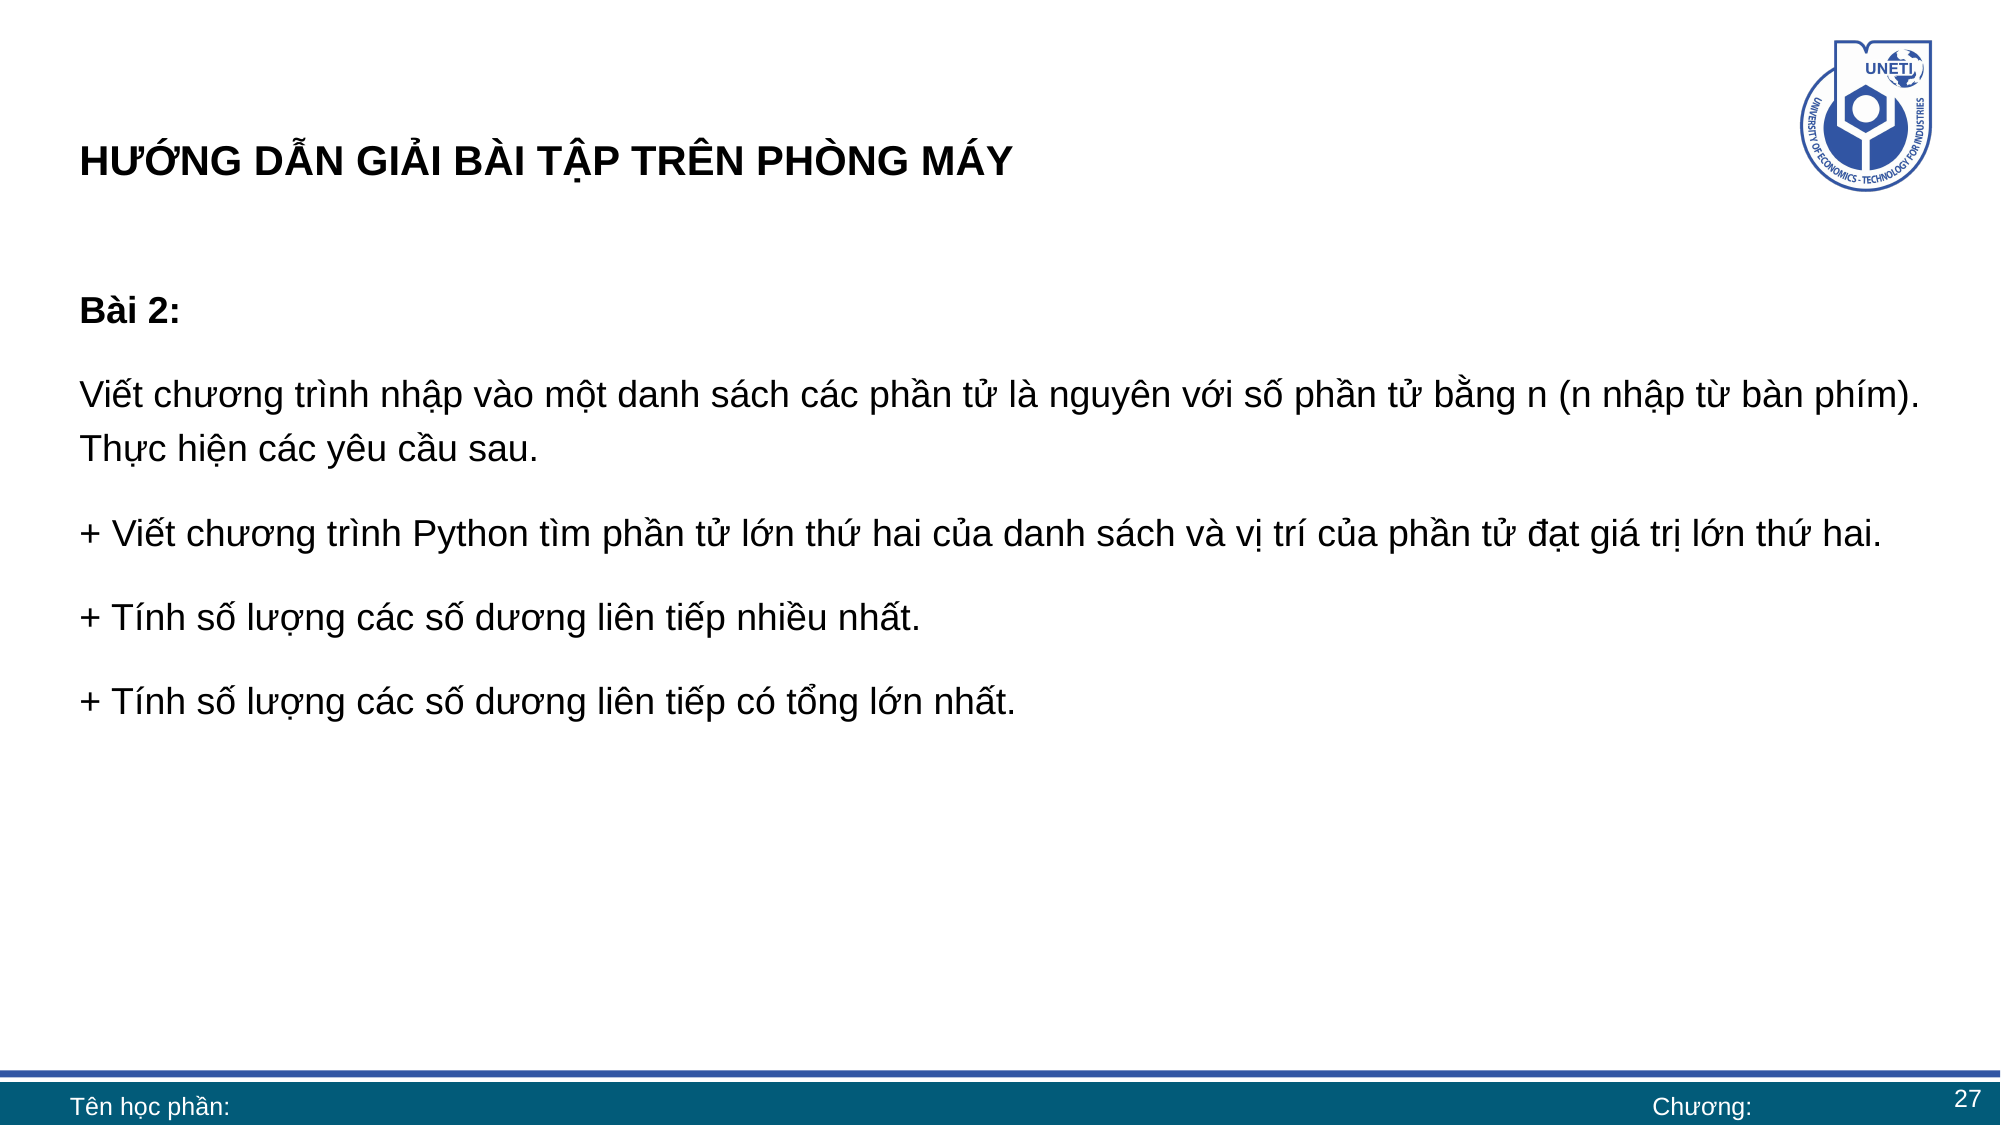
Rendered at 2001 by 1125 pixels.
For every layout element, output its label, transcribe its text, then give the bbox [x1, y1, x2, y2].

text_box Tên học phần: [55, 1082, 1591, 1125]
picture [1798, 37, 1936, 116]
list Bài 2: Viết chương trình nhập vào một danh sách các phần tử là nguyên với số phần tử bằng n (n nhập từ bàn phím). Thực hiện các yêu cầu sau. + Viết chương trình Python tìm phần tử lớn thứ hai của danh sách và vị trí của phần tử đạt giá trị lớn thứ hai. + Tính số lượng các số dương liên tiếp nhiều nhất. + Tính số lượng các số dương liên tiếp có tổng lớn nhất. [64, 269, 1936, 957]
text_box Chương: [1591, 1082, 1815, 1125]
slide_number 27 [1547, 1071, 1998, 1124]
title HƯỚNG DẪN GIẢI BÀI TẬP TRÊN PHÒNG MÁY [64, 116, 1936, 248]
